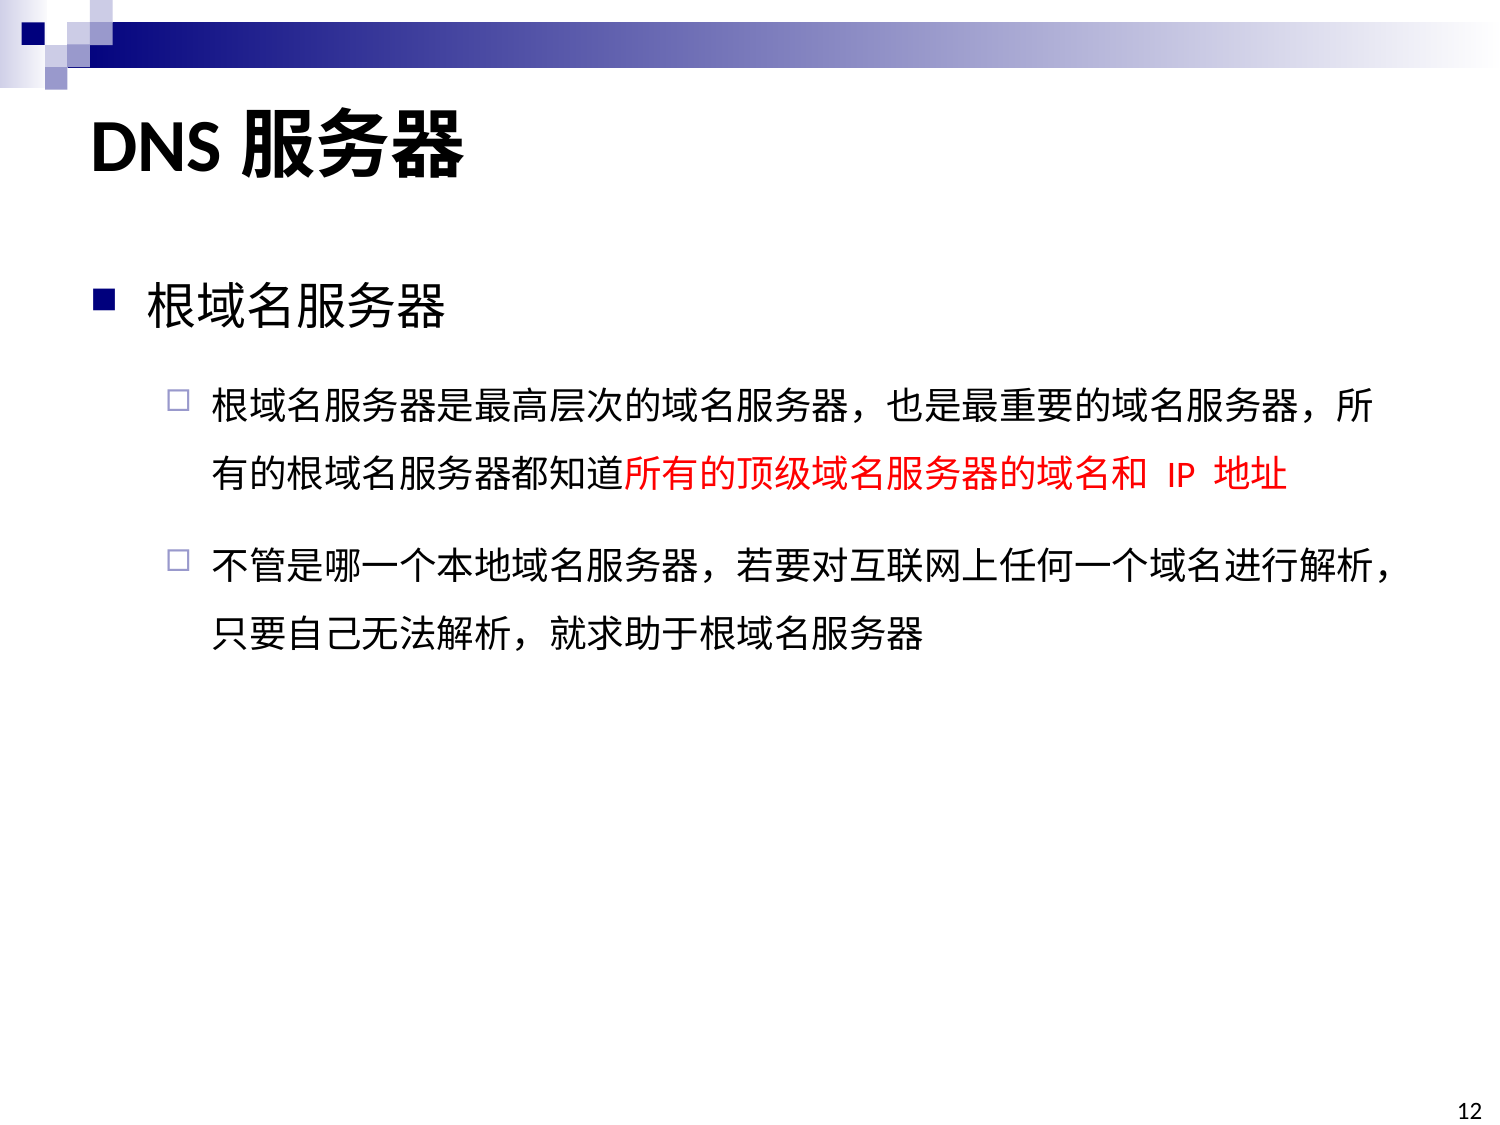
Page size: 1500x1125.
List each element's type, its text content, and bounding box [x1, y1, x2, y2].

title DNS服务器 [75, 75, 1425, 209]
slide_number 12 [1448, 1100, 1483, 1125]
list 根域名服务器 根域名服务器是最高层次的域名服务器，也是最重要的域名服务器，所有的根域名服务器都知道所有的顶级域名服务器的域名和 IP 地址 不管是哪一个本地域名服务器，若要对互联网上任何一个域名进行解析，只要自己无法解析，就求助于根域名服务器 [75, 237, 1425, 1012]
